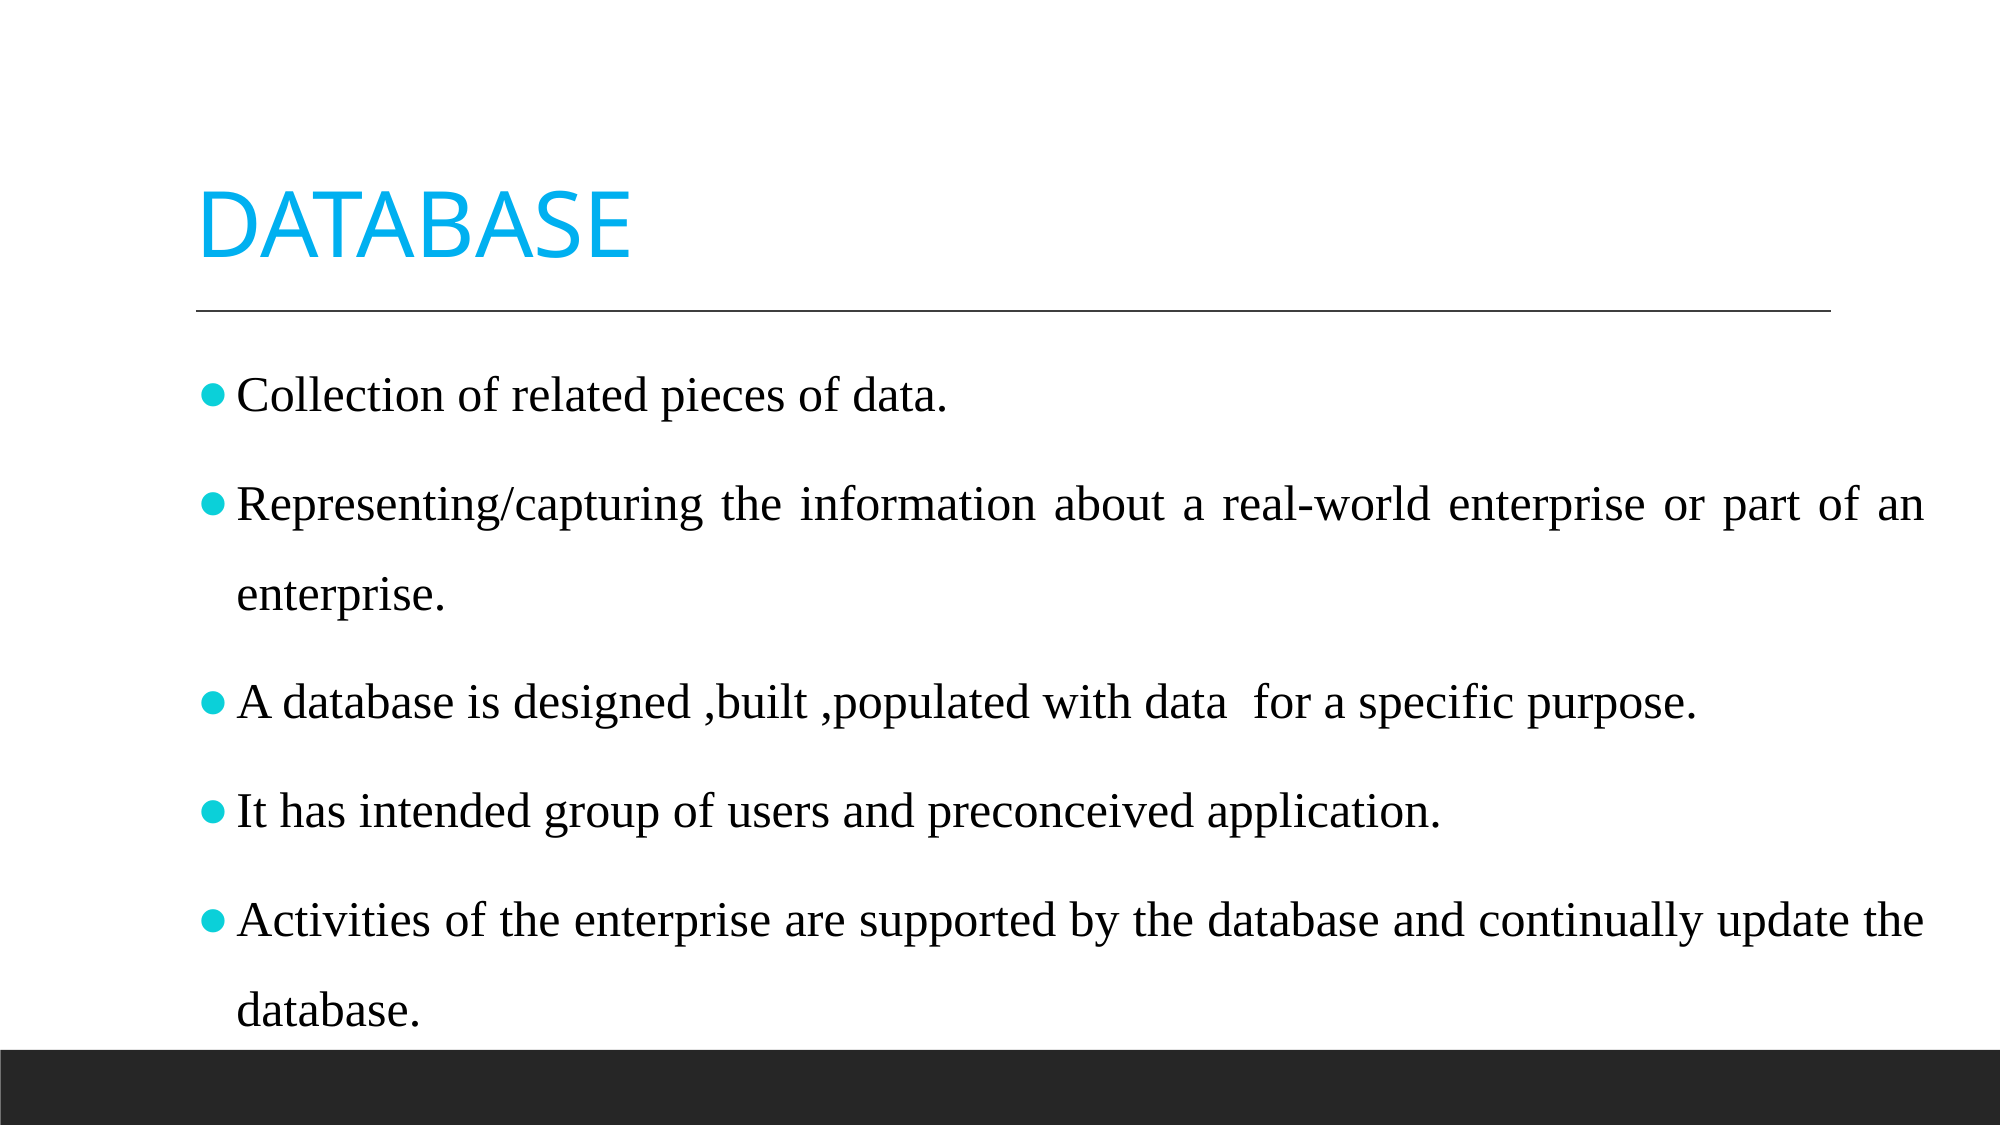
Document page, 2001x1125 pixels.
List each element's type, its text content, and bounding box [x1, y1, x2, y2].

text_box Collection of related pieces of data. Representing/capturing the information about a real-world enterprise or part of an enterprise. A database is designed ,built ,populated with data for a specific purpose. It has intended group of users and preconceived application. Activities of the enterprise are supported by the database and continually update the database. [26, 323, 1941, 1051]
title DATABASE [180, 47, 1830, 285]
